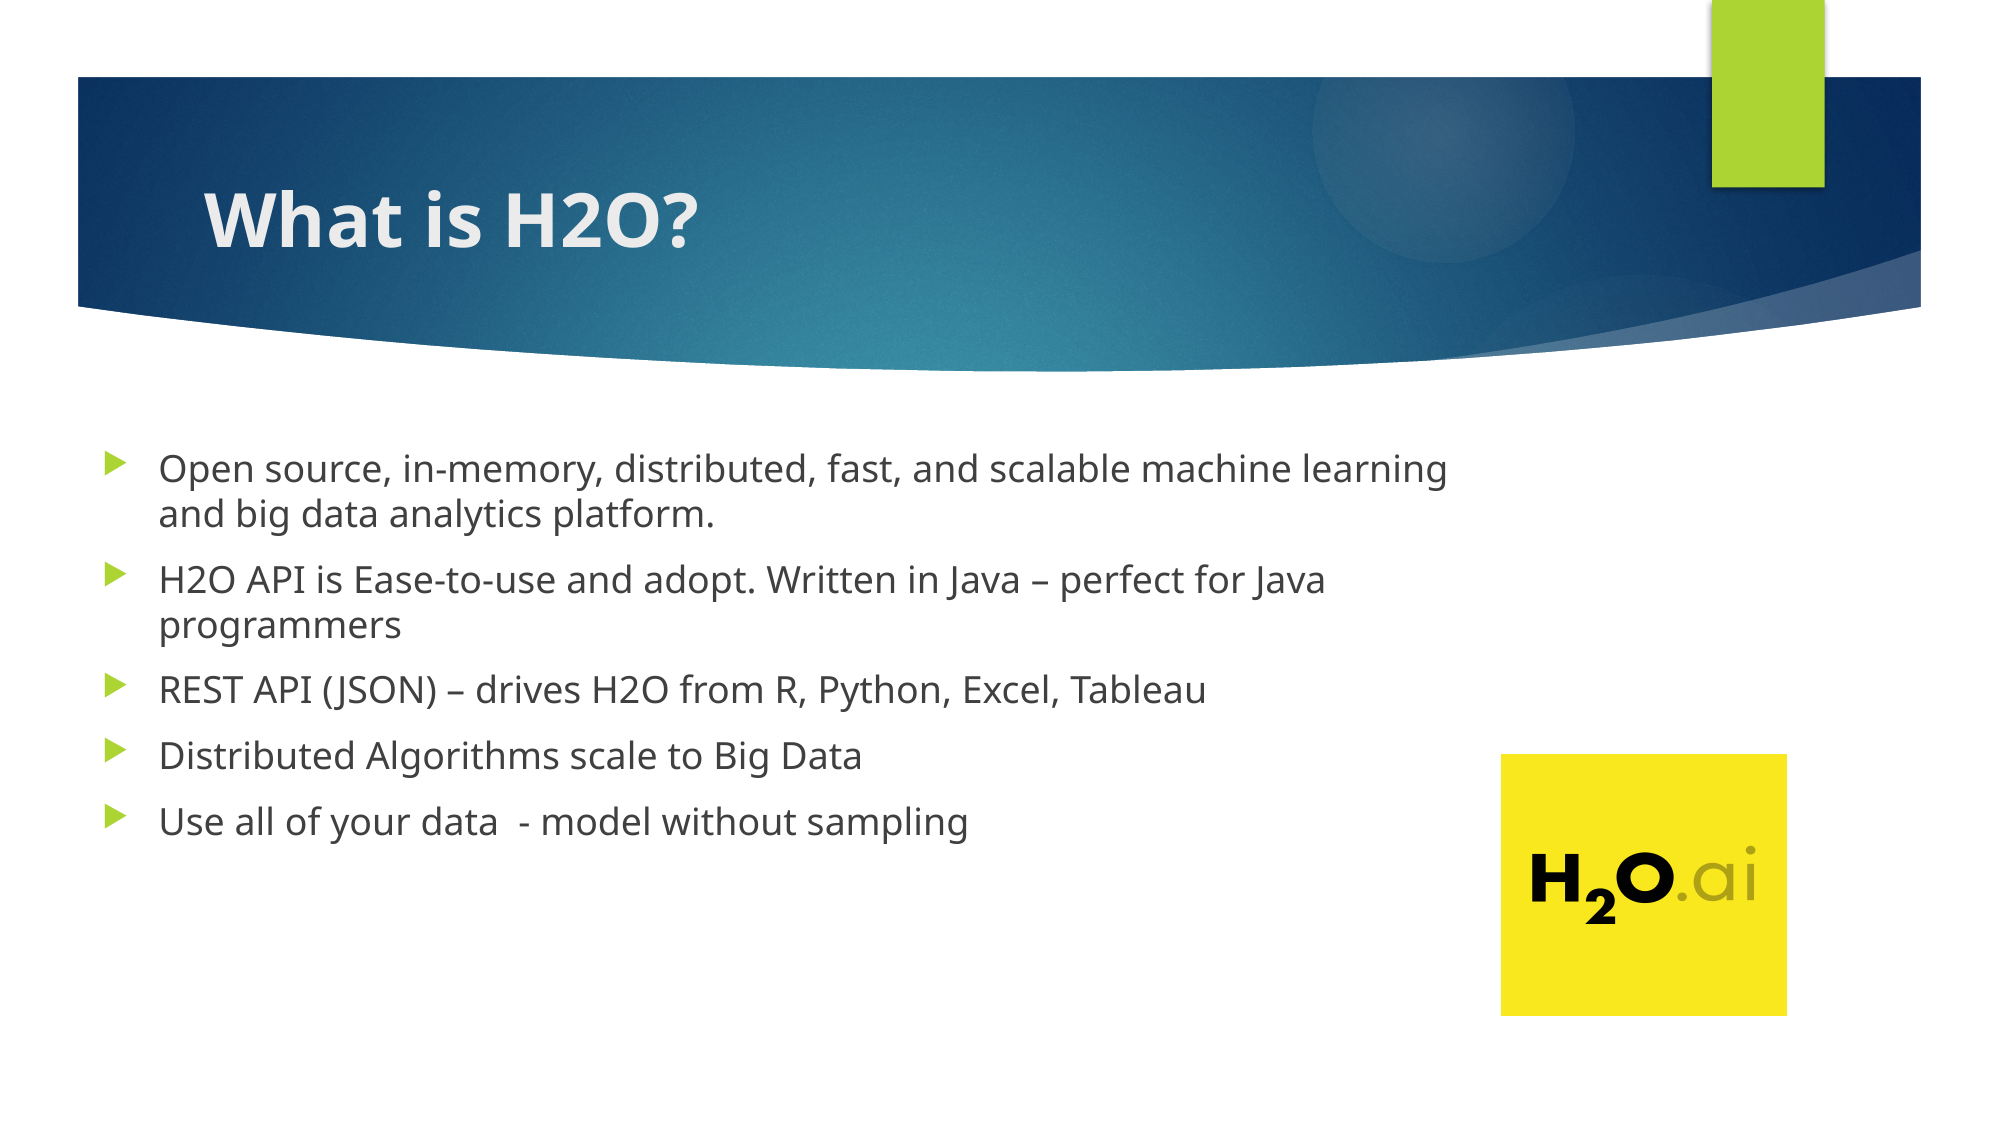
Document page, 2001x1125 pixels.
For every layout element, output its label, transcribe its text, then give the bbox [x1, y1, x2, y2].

picture [1501, 754, 1788, 1016]
list Open source, in-memory, distributed, fast, and scalable machine learning and big data analytics platform. H2O API is Ease-to-use and adopt. Written in Java – perfect for Java programmers REST API (JSON) – drives H2O from R, Python, Excel, Tableau Distributed Algorithms scale to Big Data Use all of your data - model without sampling [87, 437, 1525, 998]
title What is H2O? [189, 159, 1627, 276]
